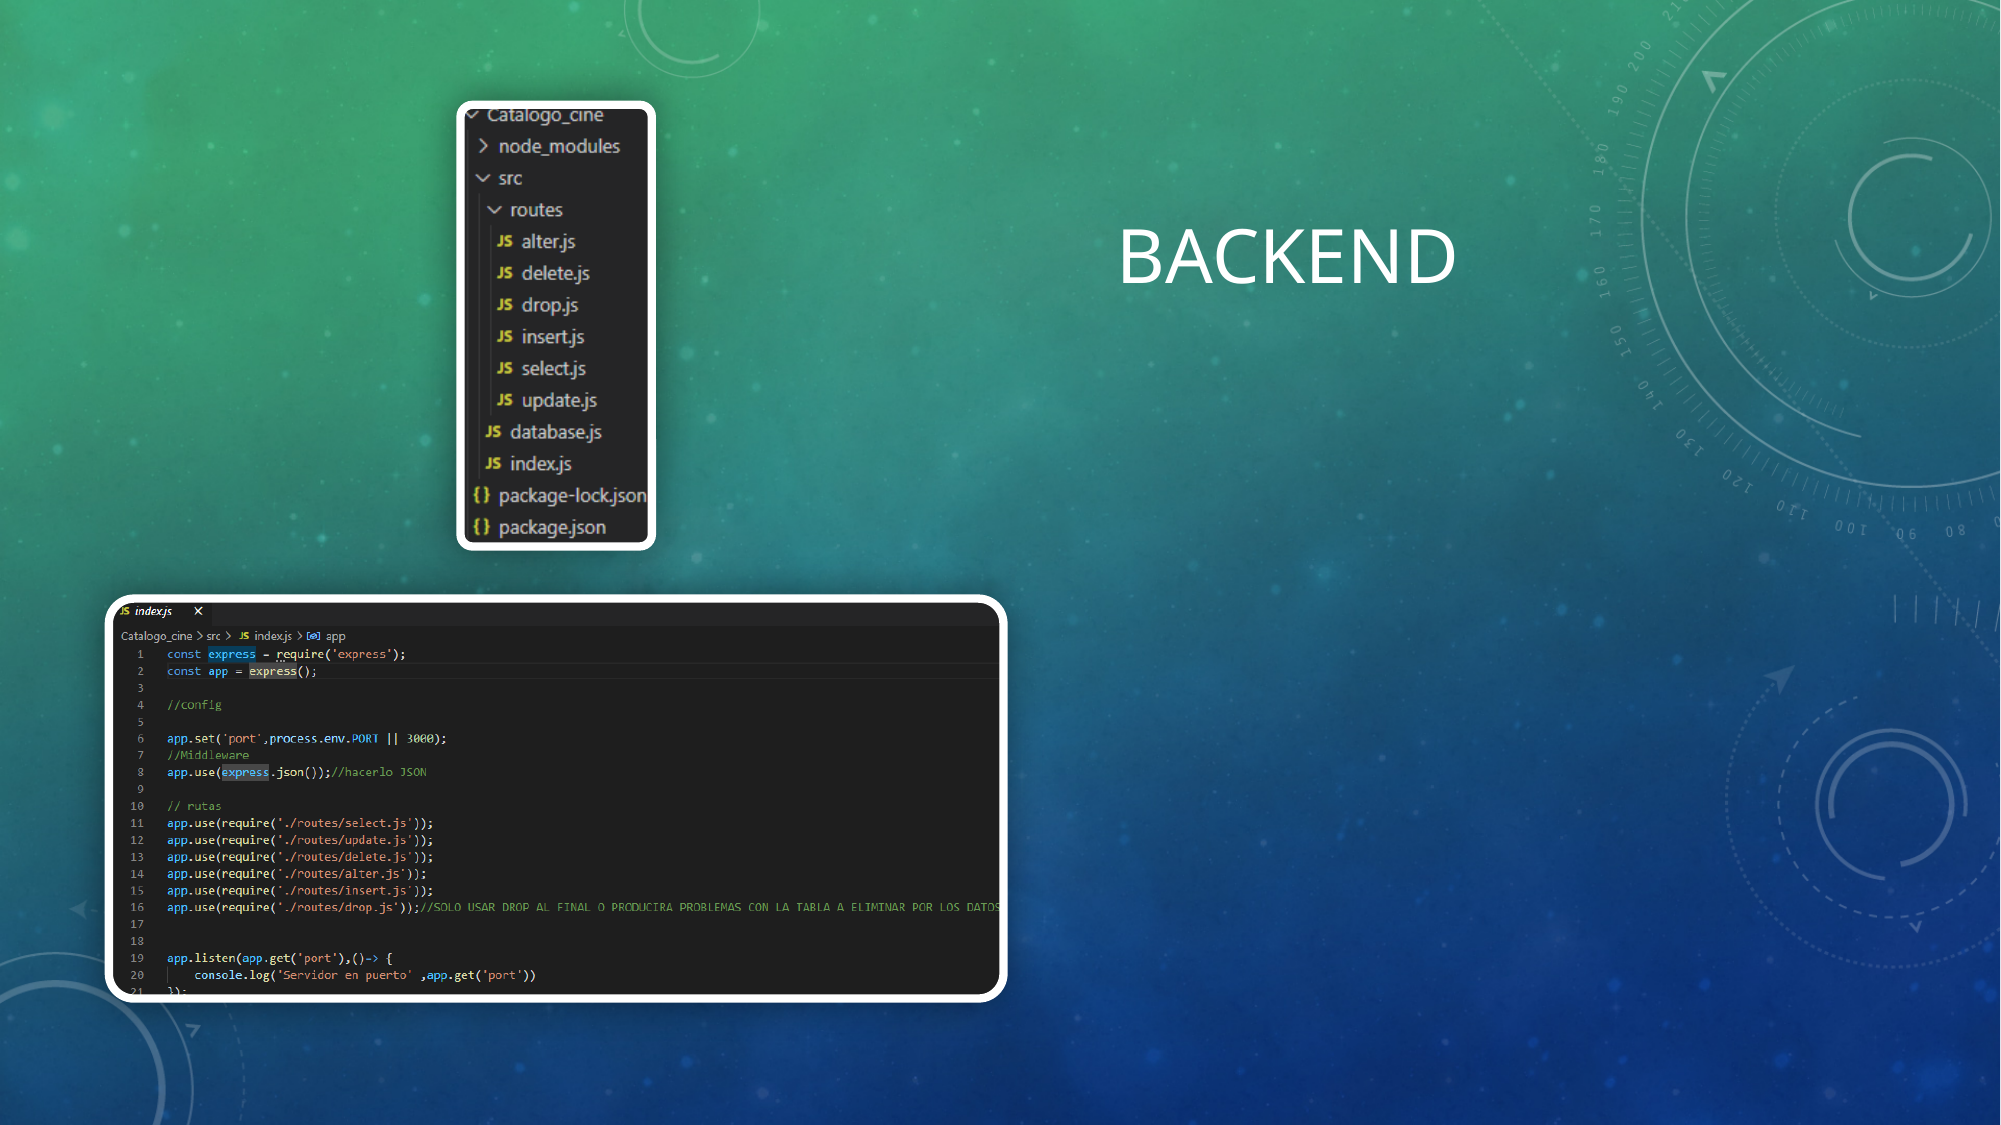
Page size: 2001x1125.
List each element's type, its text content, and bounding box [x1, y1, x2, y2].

picture [0, 0, 2001, 1125]
title BACKEND [1101, 169, 1775, 339]
